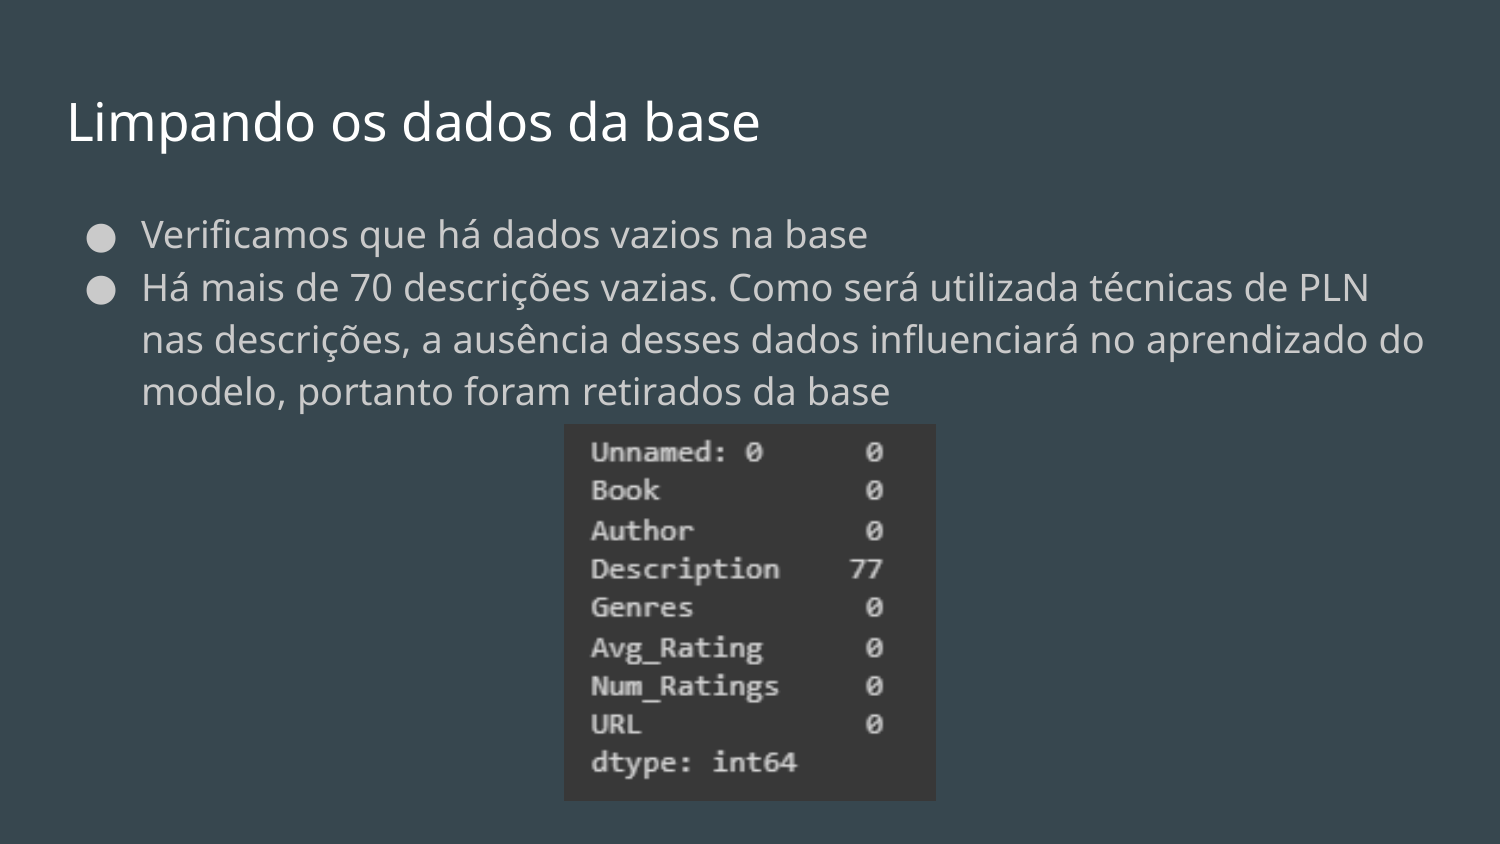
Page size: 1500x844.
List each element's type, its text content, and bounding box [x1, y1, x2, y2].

picture [564, 424, 936, 801]
list Verificamos que há dados vazios na base Há mais de 70 descrições vazias. Como será utilizada técnicas de PLN nas descrições, a ausência desses dados influenciará no aprendizado do modelo, portanto foram retirados da base [51, 189, 1449, 422]
title Limpando os dados da base [51, 72, 1449, 167]
